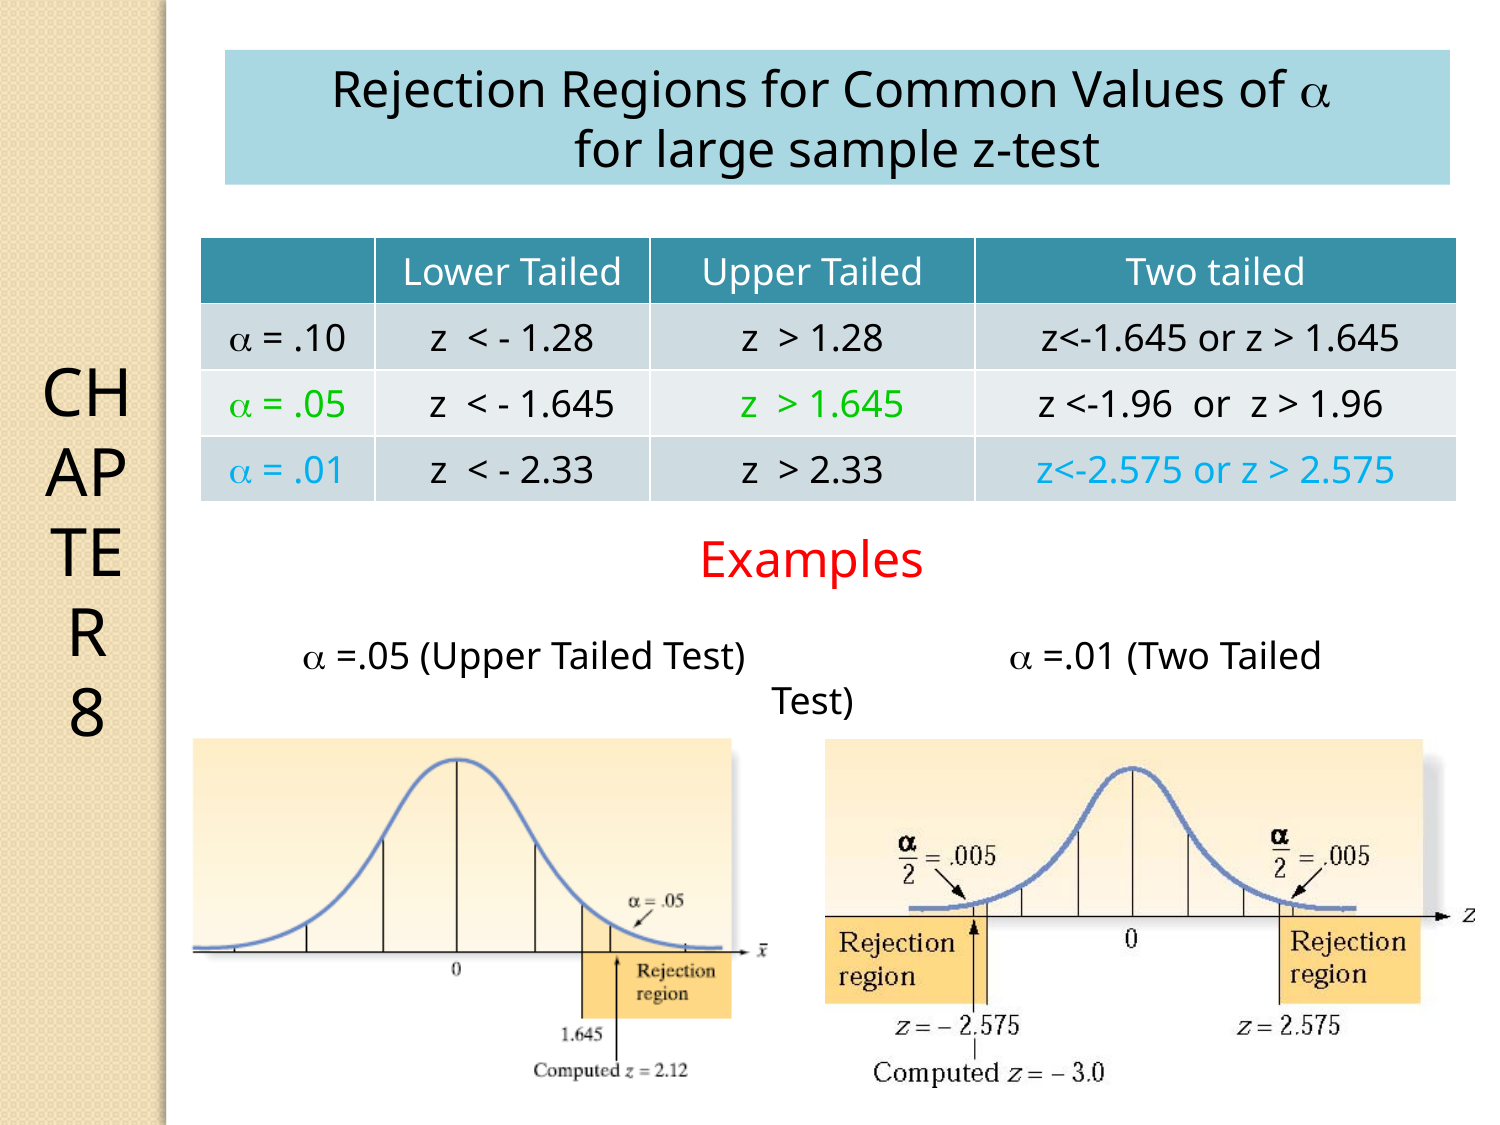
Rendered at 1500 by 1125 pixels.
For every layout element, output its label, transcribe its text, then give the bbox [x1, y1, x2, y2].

table_cell z < - 2.33 [376, 437, 649, 501]
text_box CHAPTER 8 [23, 35, 152, 1065]
table_cell z<-1.645 or z > 1.645 [976, 304, 1456, 369]
picture [824, 739, 1476, 1088]
table_header [201, 238, 374, 303]
table_cell z<-2.575 or z > 2.575 [976, 437, 1456, 501]
table_cell z < - 1.28 [376, 304, 649, 369]
text_box Rejection Regions for Common Values of  for large sample z-test [225, 49, 1450, 185]
table_cell  = .05 [201, 371, 374, 435]
table_cell z < - 1.645 [376, 371, 649, 435]
table_cell z > 1.645 [651, 371, 974, 435]
table_cell z > 2.33 [651, 437, 974, 501]
table_cell  = .10 [201, 304, 374, 369]
picture [187, 737, 771, 1091]
table_cell z <-1.96 or z > 1.96 [976, 371, 1456, 435]
table_cell z > 1.28 [651, 304, 974, 369]
text_box Examples  =.05 (Upper Tailed Test)  =.01 (Two Tailed Test) [260, 560, 1365, 690]
table_header Two tailed [976, 238, 1456, 303]
table_header Lower Tailed [376, 238, 649, 303]
table_header Upper Tailed [651, 238, 974, 303]
table_cell  = .01 [201, 437, 374, 501]
